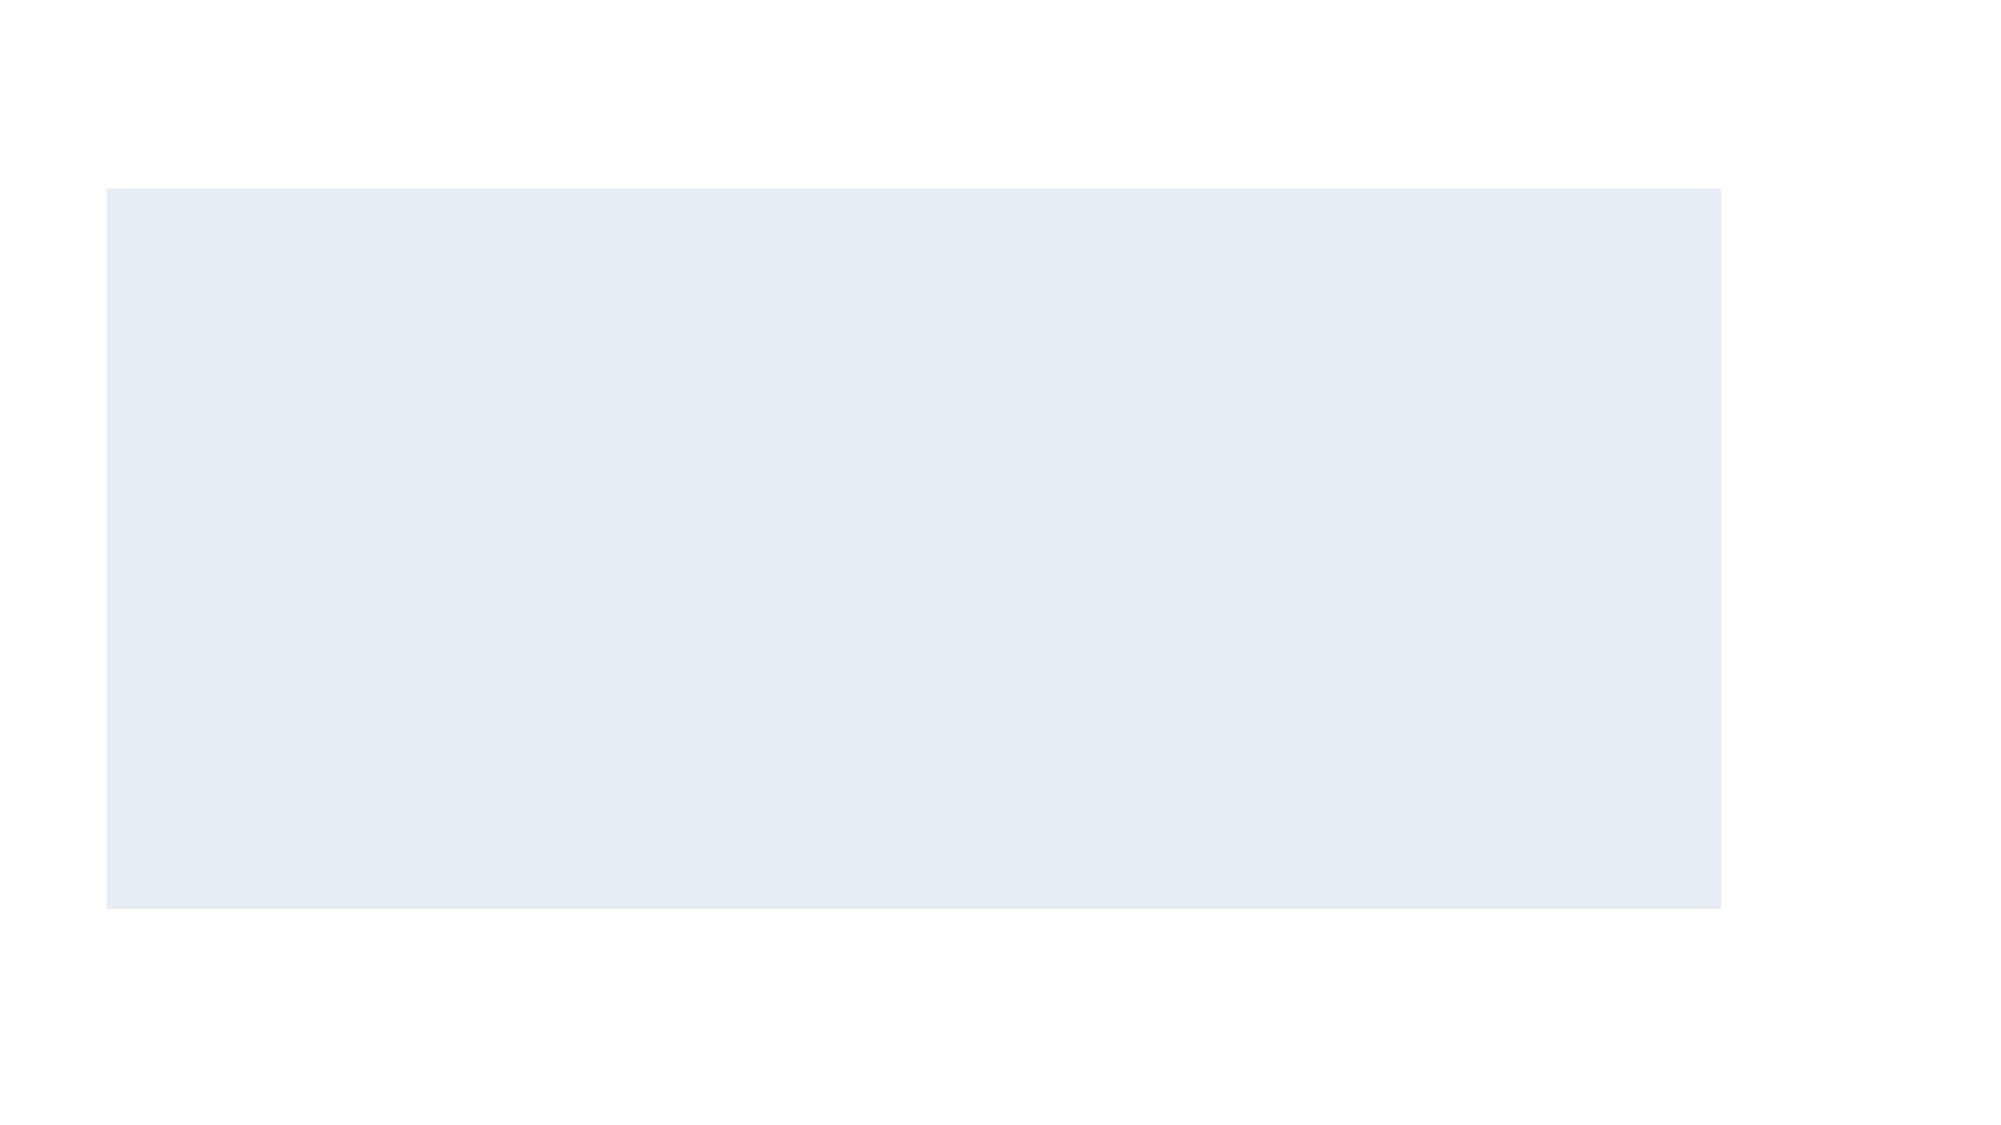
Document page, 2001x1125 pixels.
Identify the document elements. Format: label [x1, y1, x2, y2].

text_box [106, 188, 1722, 910]
